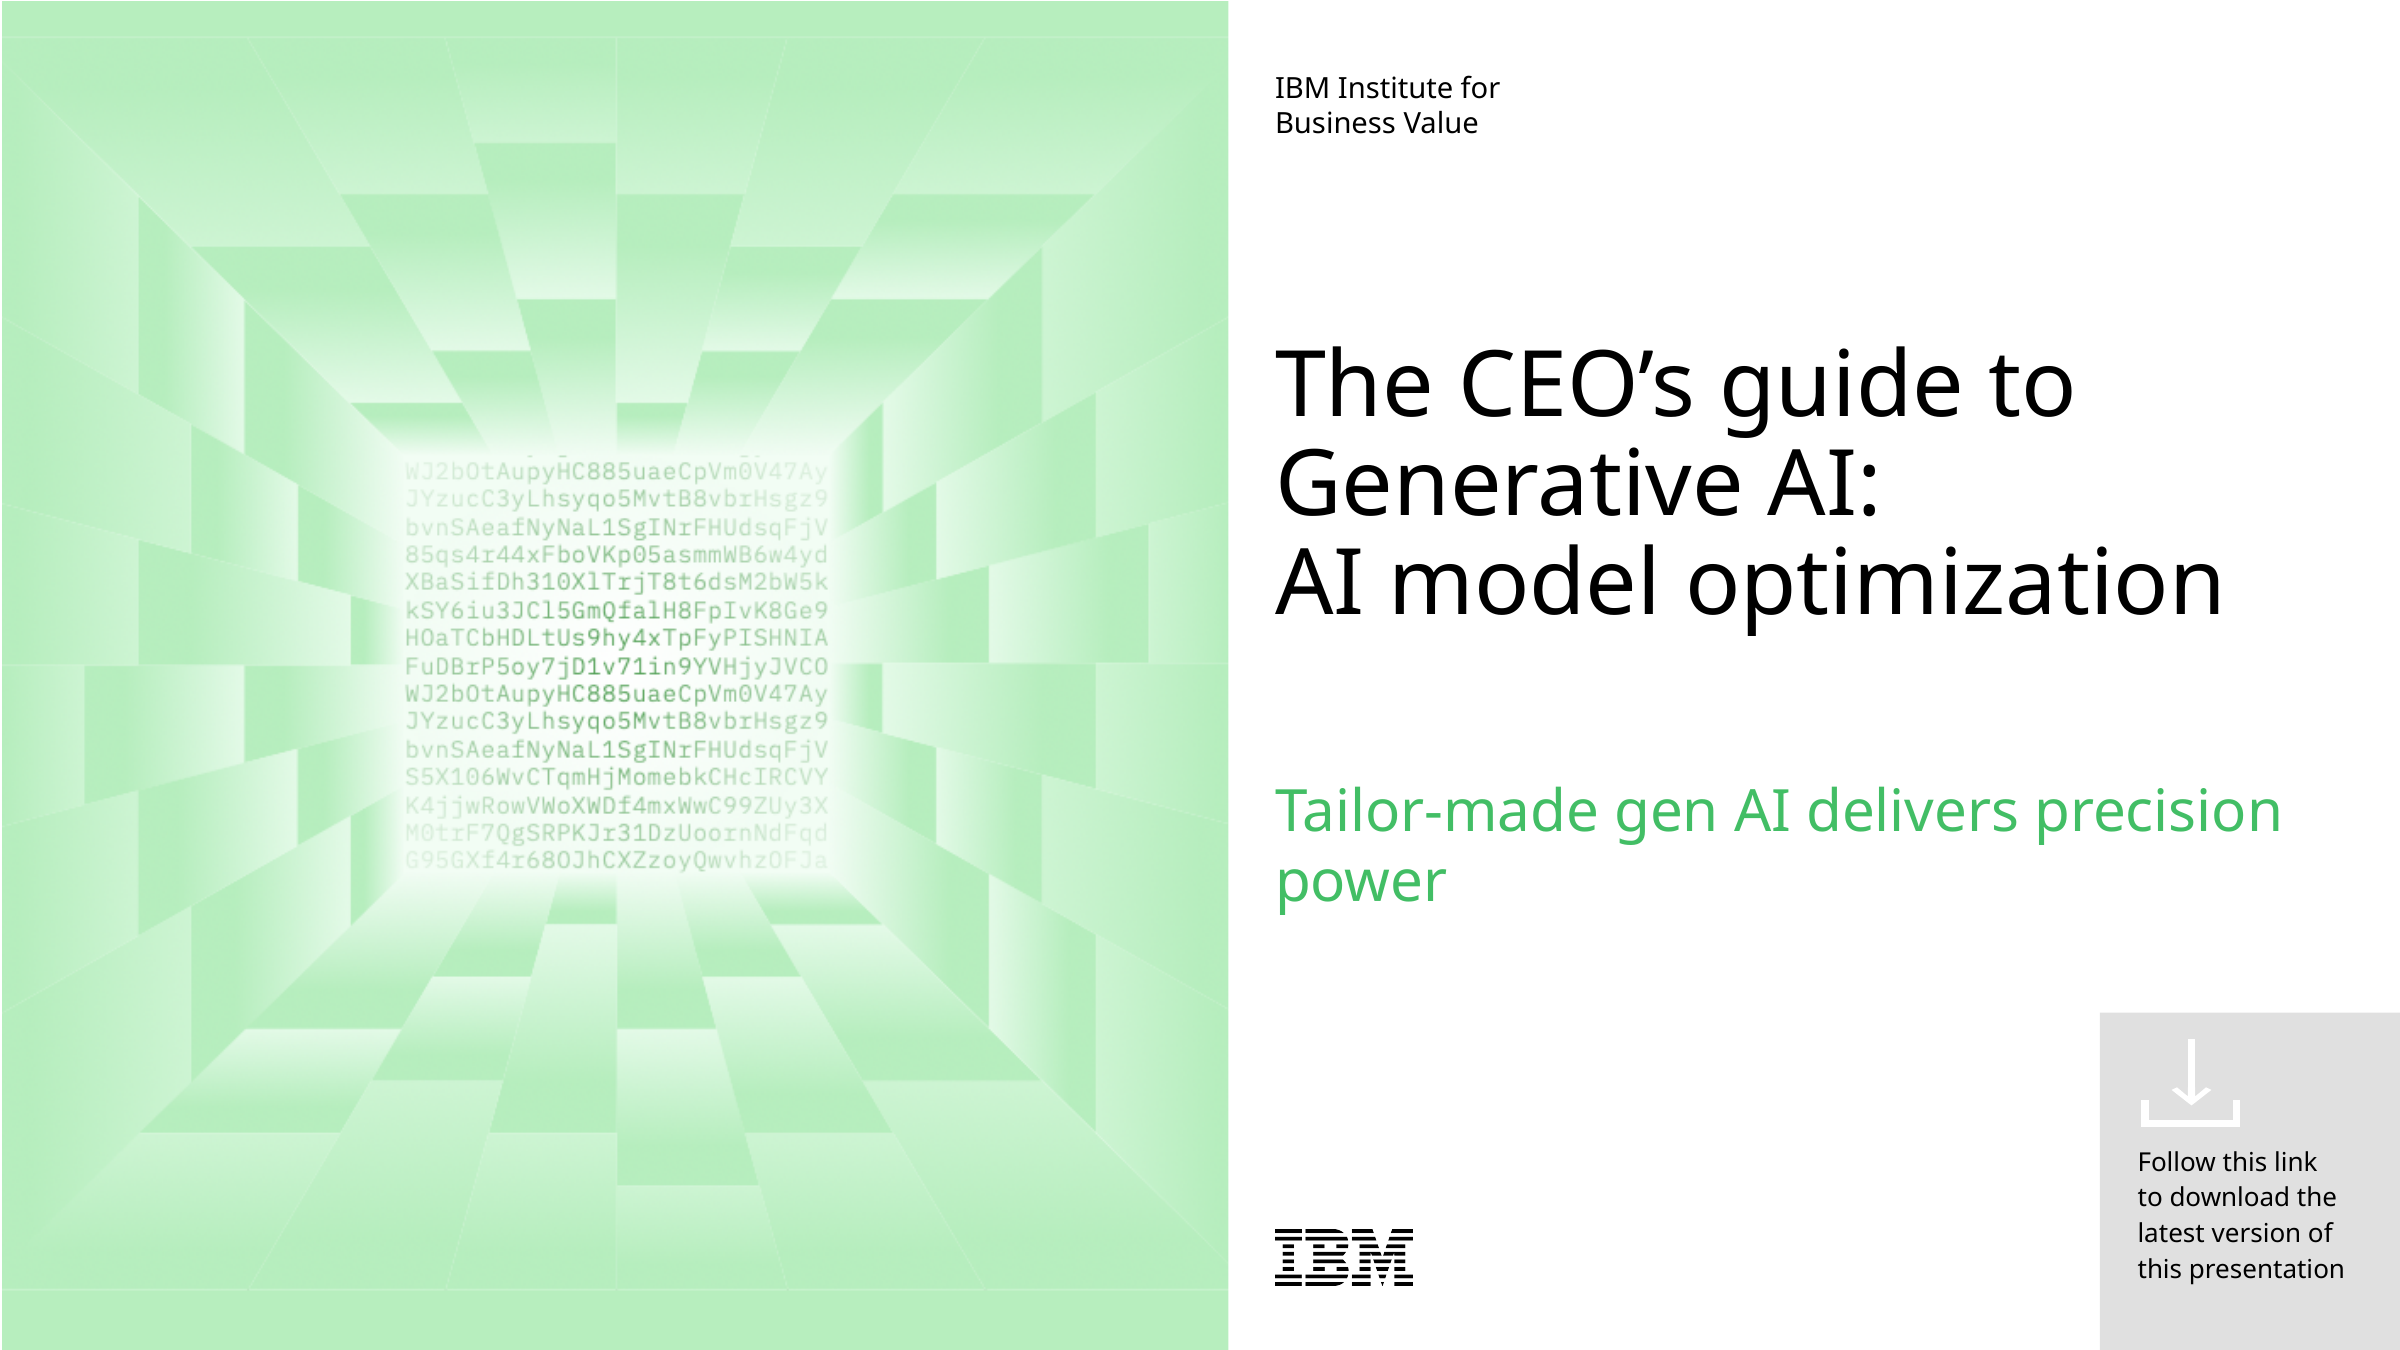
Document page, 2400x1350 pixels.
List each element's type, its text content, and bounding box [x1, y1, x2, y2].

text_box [2099, 1012, 2400, 1350]
picture [1, 1, 1229, 1350]
picture [1275, 1229, 1413, 1286]
title The CEO’s guide to Generative AI: AI model optimization [1275, 337, 2325, 488]
list Tailor-made gen AI delivers precision power [1275, 720, 2325, 971]
